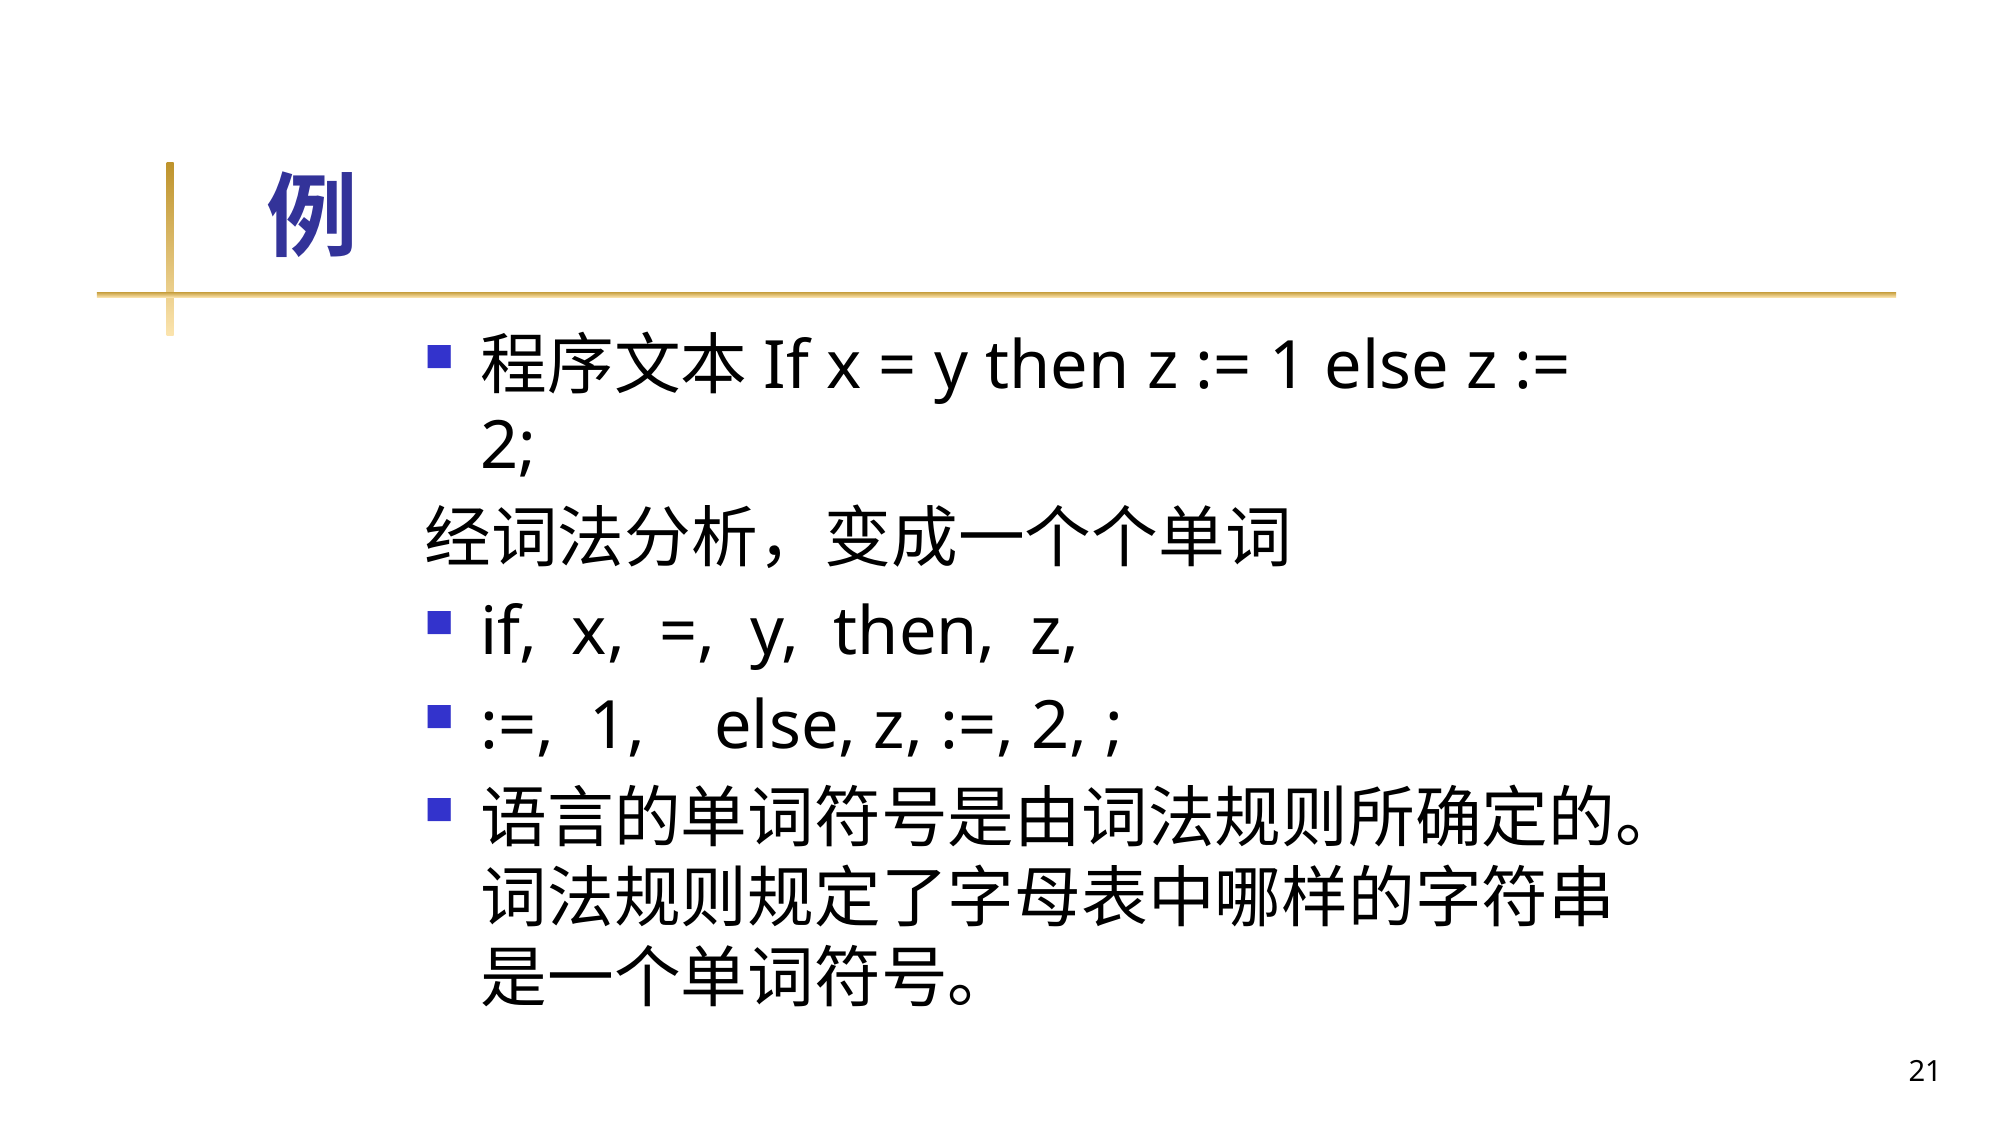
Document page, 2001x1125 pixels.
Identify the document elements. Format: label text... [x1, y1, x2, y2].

slide_number 21 [1540, 1023, 1958, 1100]
title 例 [251, 35, 1957, 275]
list 程序文本If x = y then z := 1 else z := 2; 经词法分析，变成一个个单词 if, x, =, y, then, z, :=, 1, else, z, :=, 2, ; 语言的单词符号是由词法规则所确定的。词法规则规定了字母表中哪样的字符串是一个单词符号。 [409, 314, 1659, 1083]
